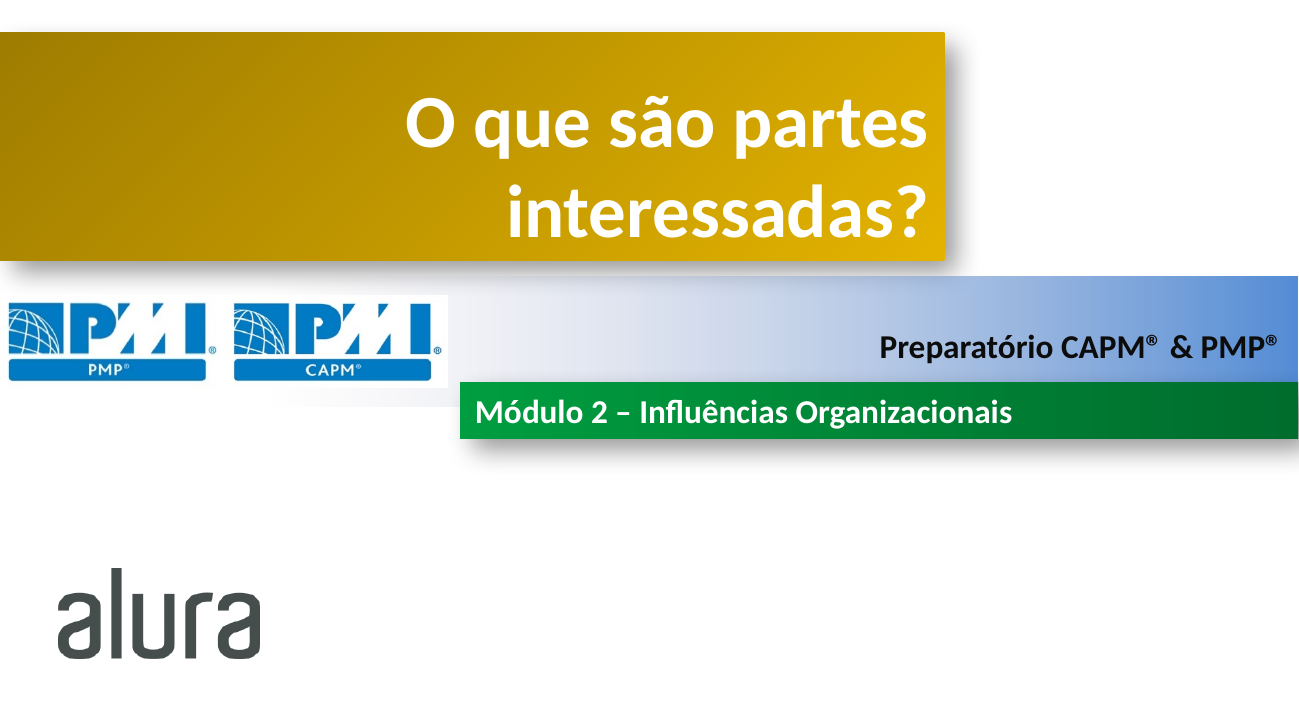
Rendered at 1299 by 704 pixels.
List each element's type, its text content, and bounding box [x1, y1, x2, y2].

text_box Módulo 2 – Influências Organizacionais [460, 382, 1299, 439]
text_box O que são partes interessadas? [0, 32, 945, 261]
text_box [270, 374, 1298, 407]
picture [58, 568, 260, 660]
text_box Preparatório CAPM® & PMP® [452, 317, 1298, 374]
text_box [270, 276, 1298, 317]
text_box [0, 294, 449, 390]
